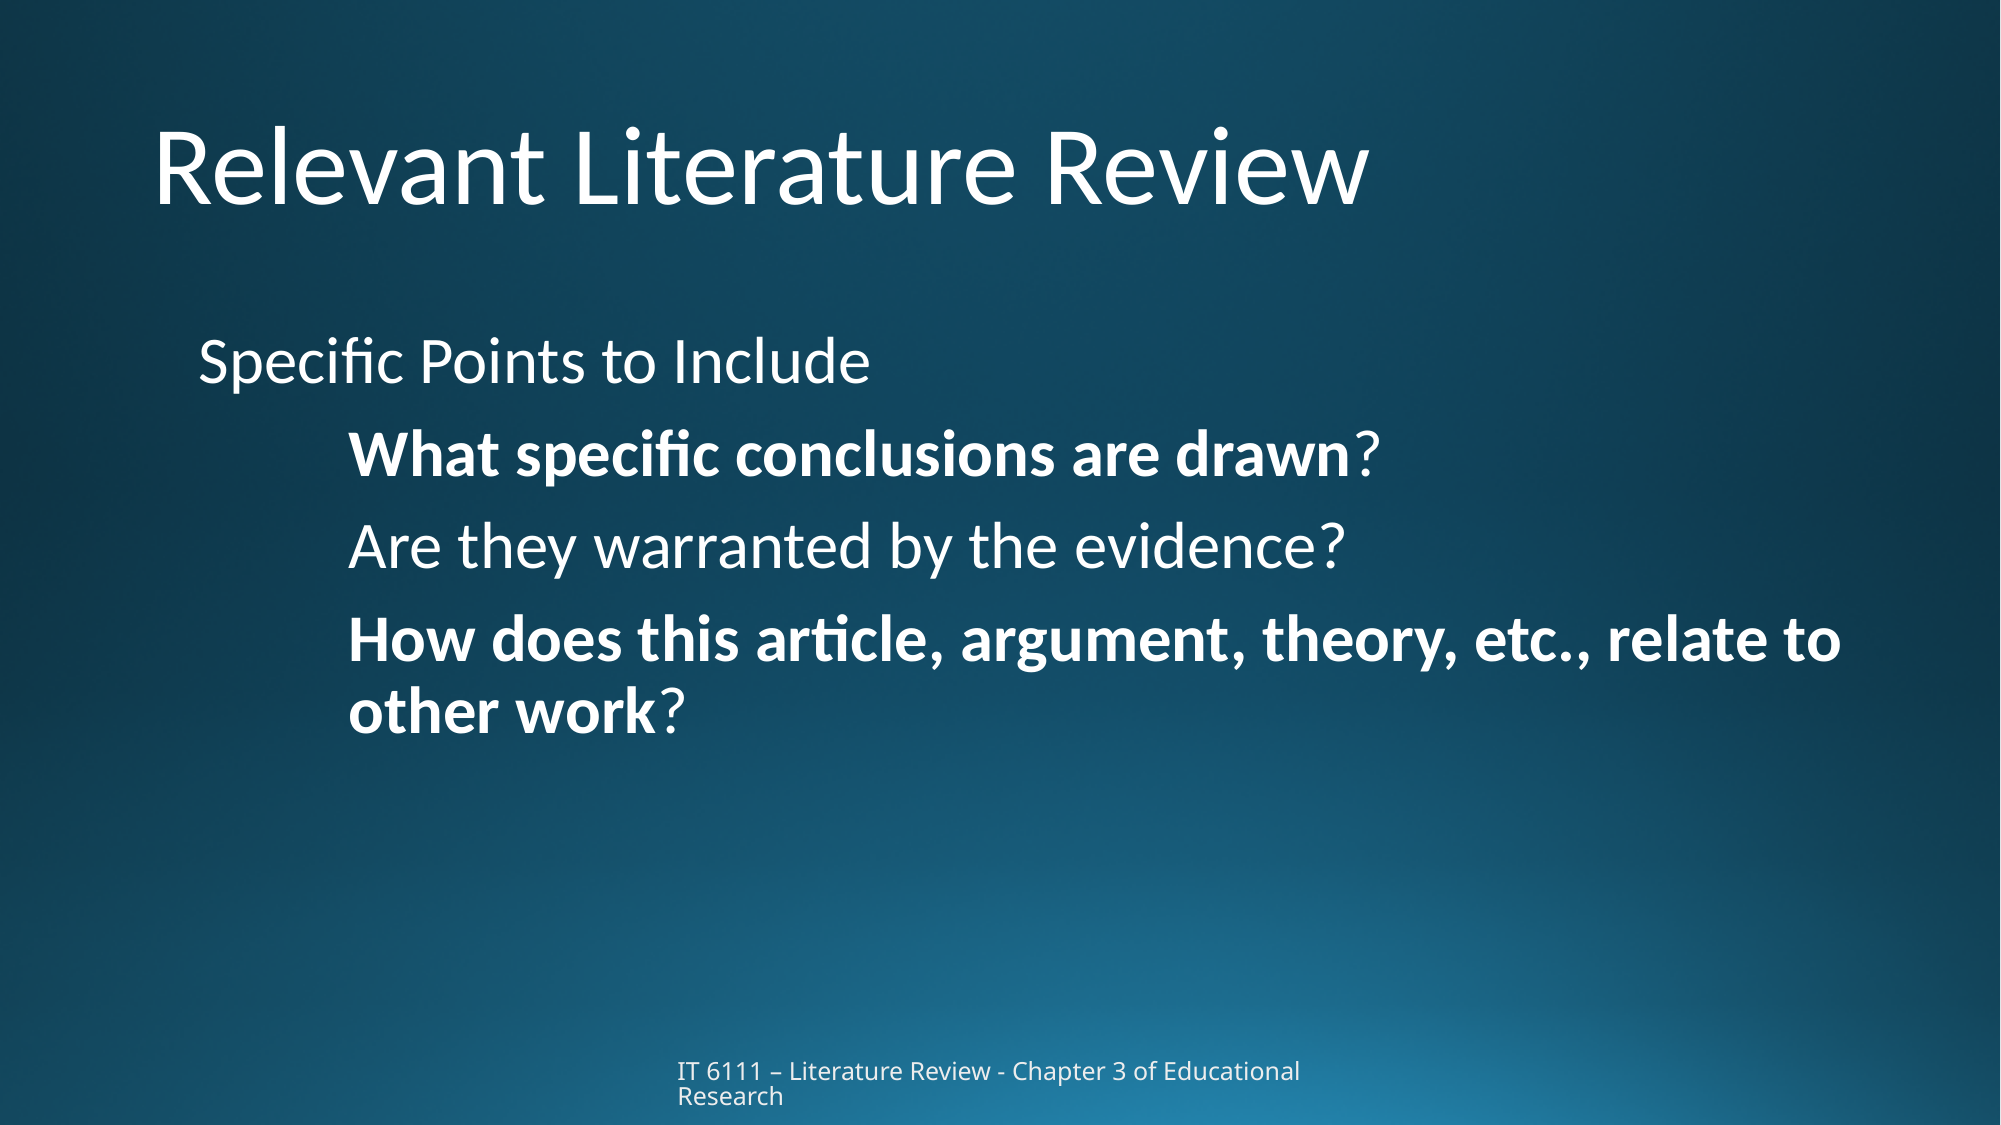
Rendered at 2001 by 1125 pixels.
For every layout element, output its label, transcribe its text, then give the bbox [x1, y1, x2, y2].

footer IT 6111 – Literature Review - Chapter 3 of Educational Research [662, 1042, 1338, 1103]
title Relevant Literature Review [137, 59, 1863, 278]
picture [0, 0, 2001, 1125]
list Specific Points to Include What specific conclusions are drawn? Are they warranted by the evidence? How does this article, argument, theory, etc., relate to other work? [183, 318, 1949, 864]
